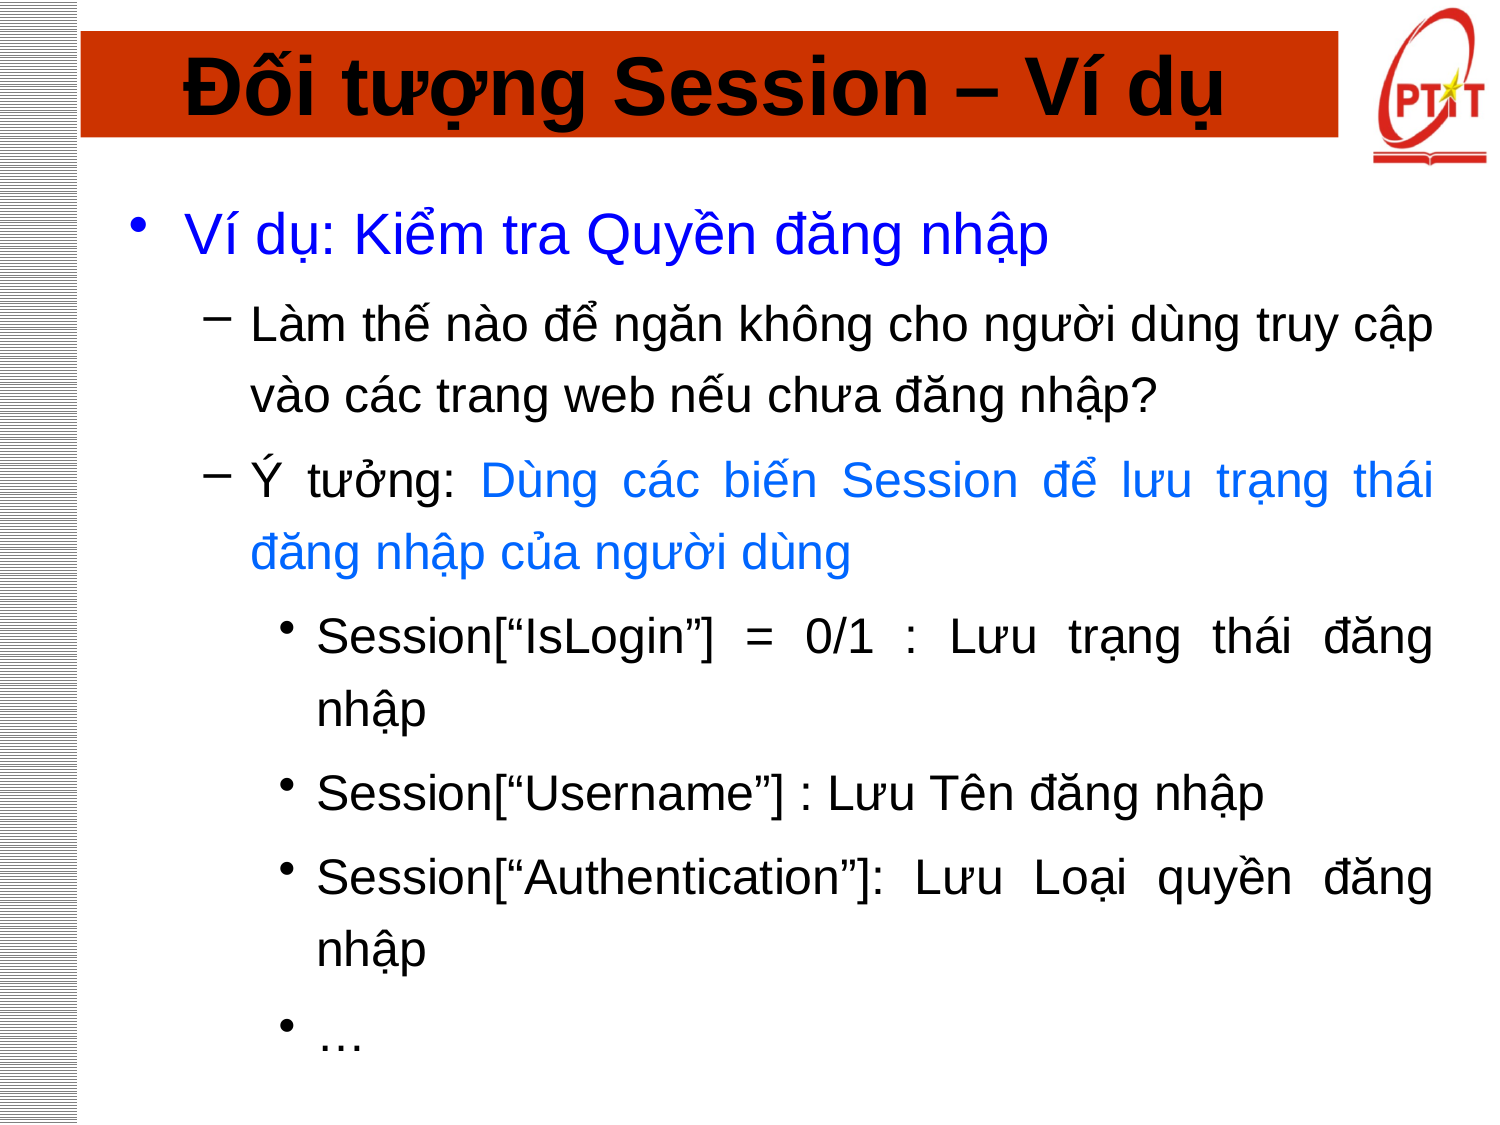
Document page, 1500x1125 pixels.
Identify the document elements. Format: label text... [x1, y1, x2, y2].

list Ví dụ: Kiểm tra Quyền đăng nhập Làm thế nào để ngăn không cho người dùng truy cập vào các trang web nếu chưa đăng nhập? Ý tưởng: Dùng các biến Session để lưu trạng thái đăng nhập của người dùng Session[“IsLogin”] = 0/1 : Lưu trạng thái đăng nhập Session[“Username”] : Lưu Tên đăng nhập Session[“Authentication”]: Lưu Loại quyền đăng nhập … [113, 174, 1450, 1088]
picture [1373, 0, 1489, 167]
title Đối tượng Session – Ví dụ [75, 24, 1338, 138]
